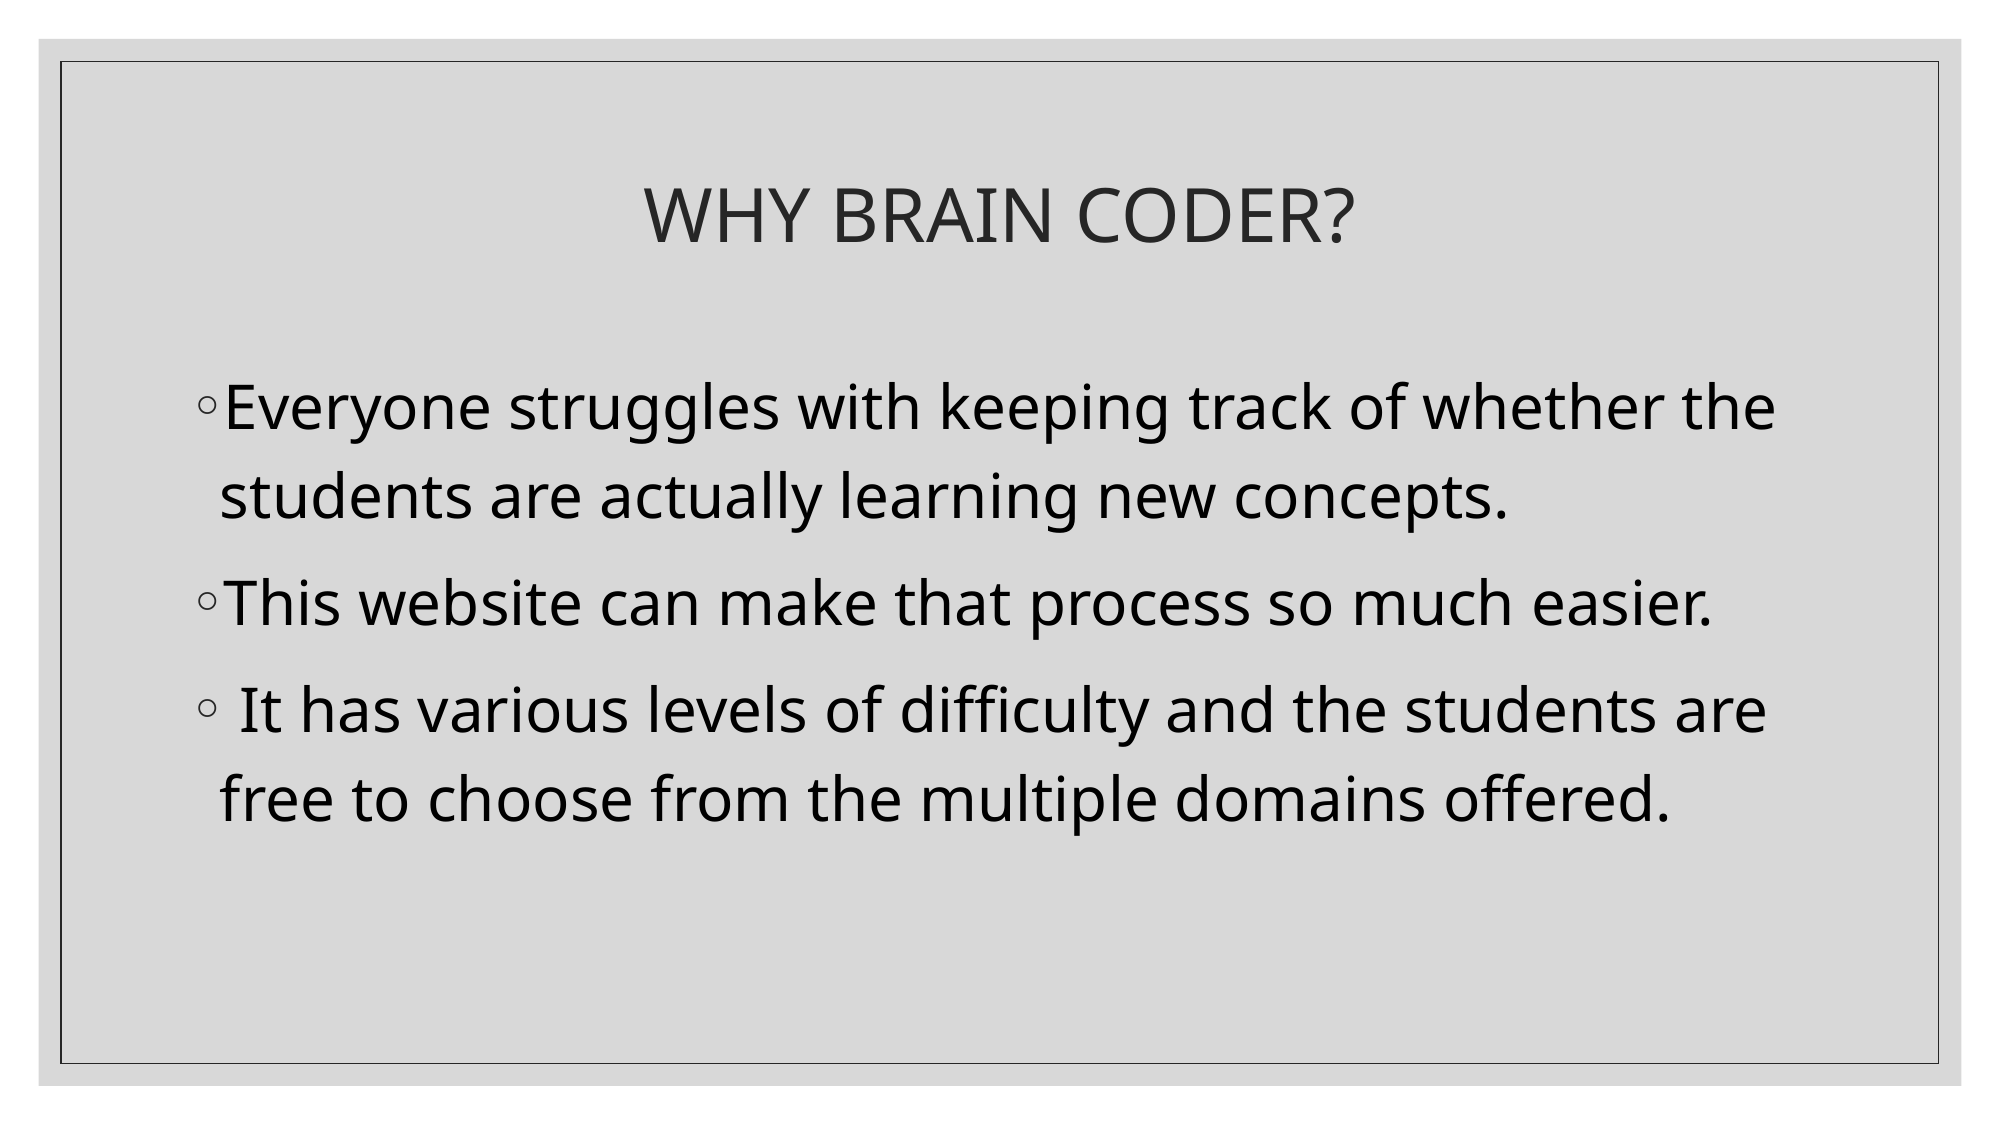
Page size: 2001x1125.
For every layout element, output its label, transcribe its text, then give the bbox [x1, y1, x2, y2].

list Everyone struggles with keeping track of whether the students are actually learning new concepts. This website can make that process so much easier. It has various levels of difficulty and the students are free to choose from the multiple domains offered. [174, 345, 1825, 977]
title WHY BRAIN CODER? [174, 105, 1825, 331]
